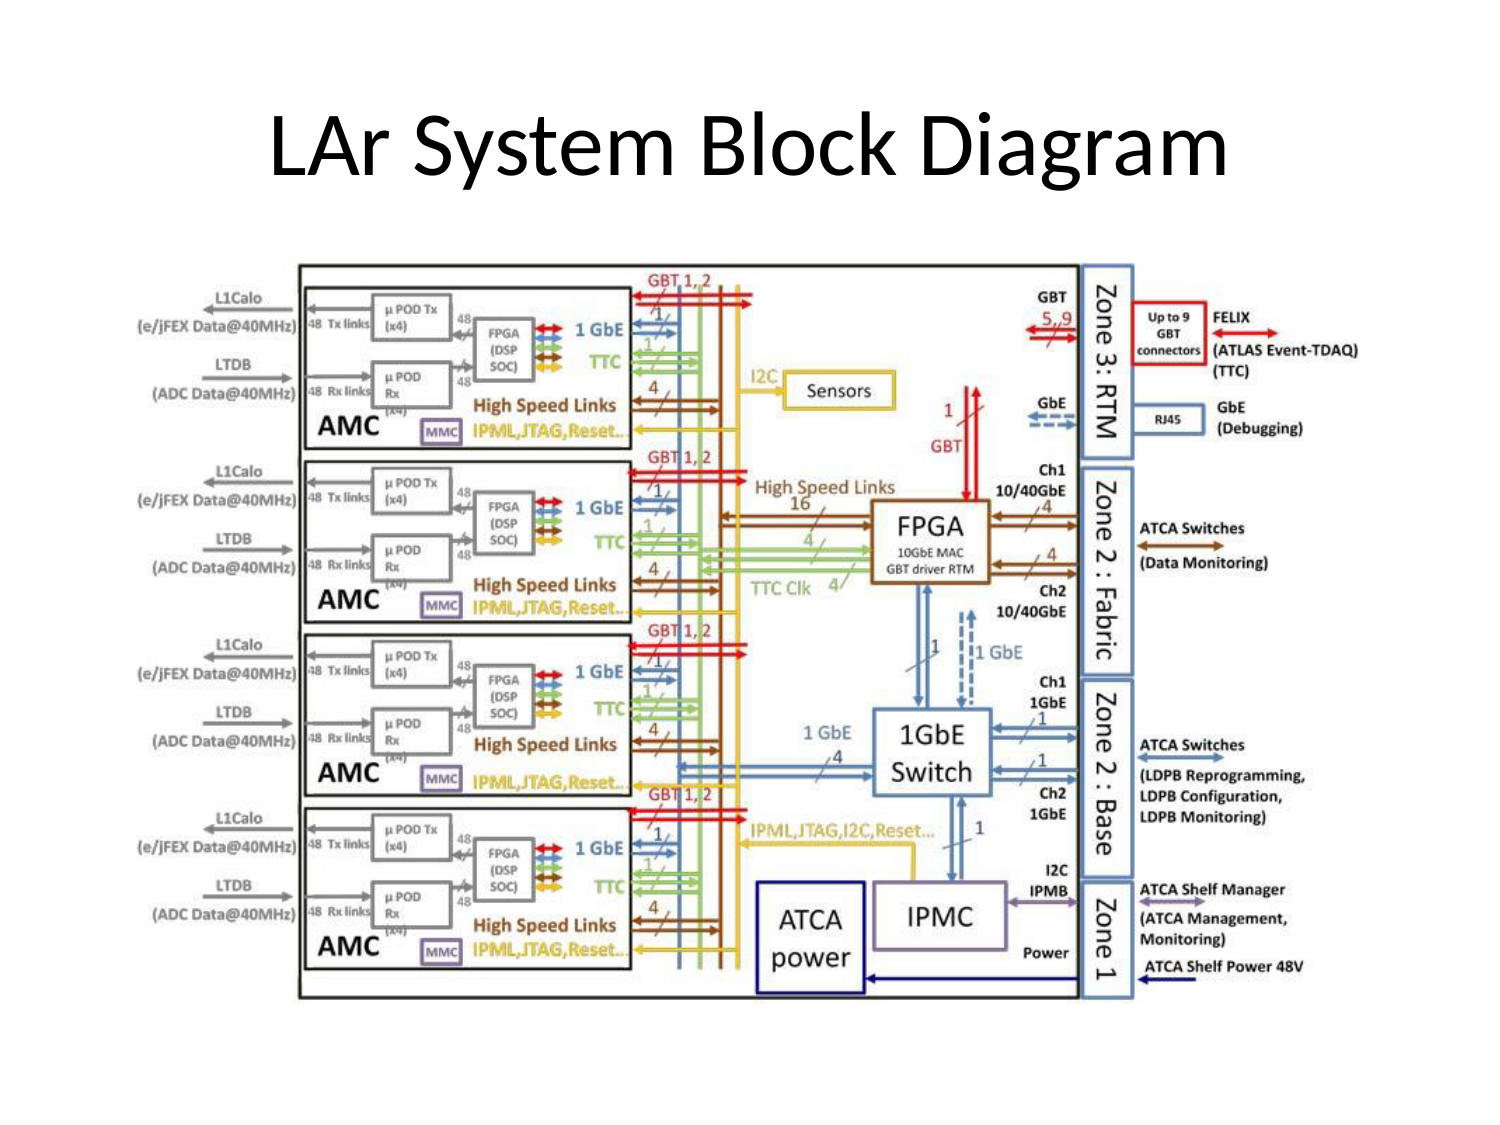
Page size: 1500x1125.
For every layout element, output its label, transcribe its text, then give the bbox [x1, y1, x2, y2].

title LAr System Block Diagram [75, 45, 1425, 233]
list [125, 262, 1375, 1006]
